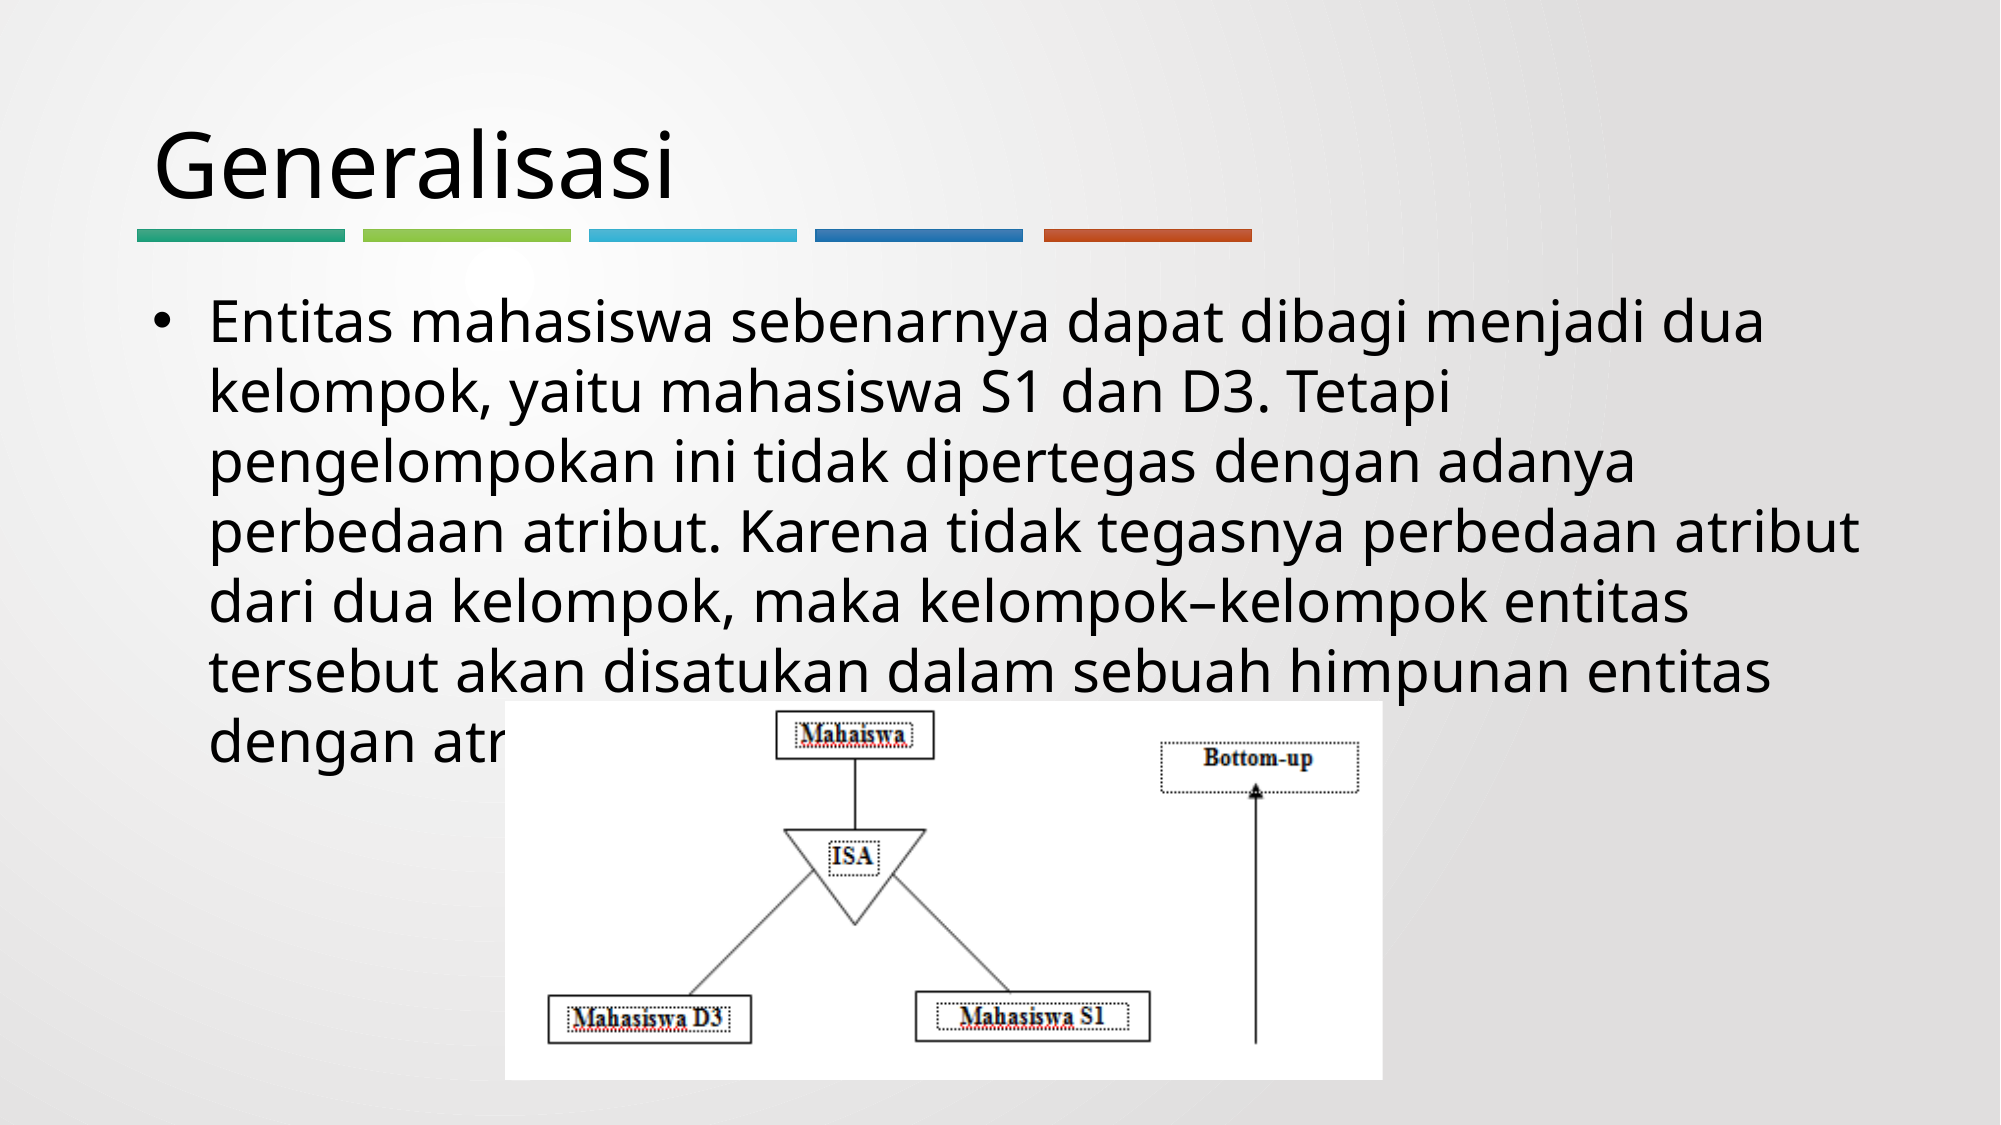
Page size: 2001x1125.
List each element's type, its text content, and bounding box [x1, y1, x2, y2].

picture [505, 701, 1383, 1080]
title Generalisasi [137, 59, 1863, 277]
text_box Entitas mahasiswa sebenarnya dapat dibagi menjadi dua kelompok, yaitu mahasiswa S1 dan D3. Tetapi pengelompokan ini tidak dipertegas dengan adanya perbedaan atribut. Karena tidak tegasnya perbedaan atribut dari dua kelompok, maka kelompok–kelompok entitas tersebut akan disatukan dalam sebuah himpunan entitas dengan atribut–atribut yang sama. [137, 277, 1929, 1125]
